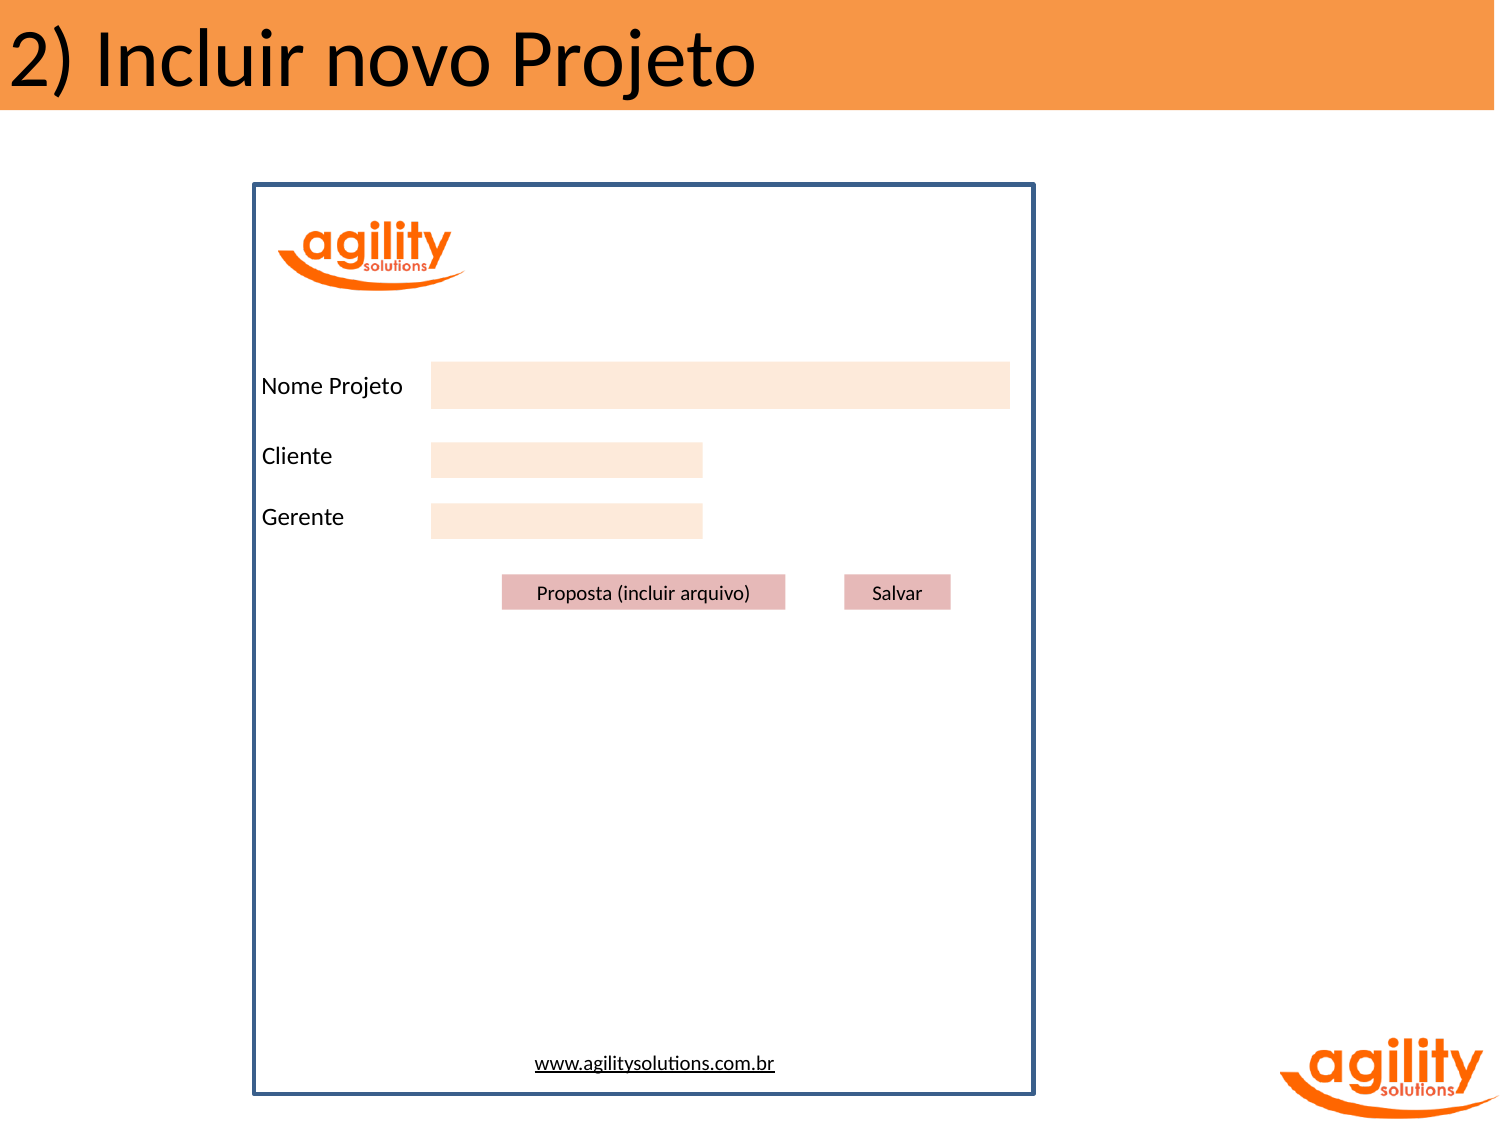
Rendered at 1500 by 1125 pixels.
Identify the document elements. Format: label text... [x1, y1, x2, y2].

text_box [429, 360, 1012, 411]
picture [1279, 1022, 1500, 1120]
text_box www.agilitysolutions.com.br [519, 1041, 790, 1082]
text_box Proposta (incluir arquivo) [500, 572, 788, 612]
text_box [252, 182, 1036, 1096]
text_box Gerente [247, 493, 360, 539]
text_box [429, 501, 705, 541]
text_box 2) Incluir novo Projeto [0, 0, 1495, 111]
text_box Nome Projeto [246, 361, 419, 407]
text_box [429, 440, 705, 480]
picture [277, 207, 467, 291]
text_box Cliente [247, 432, 348, 478]
text_box Salvar [842, 572, 953, 612]
